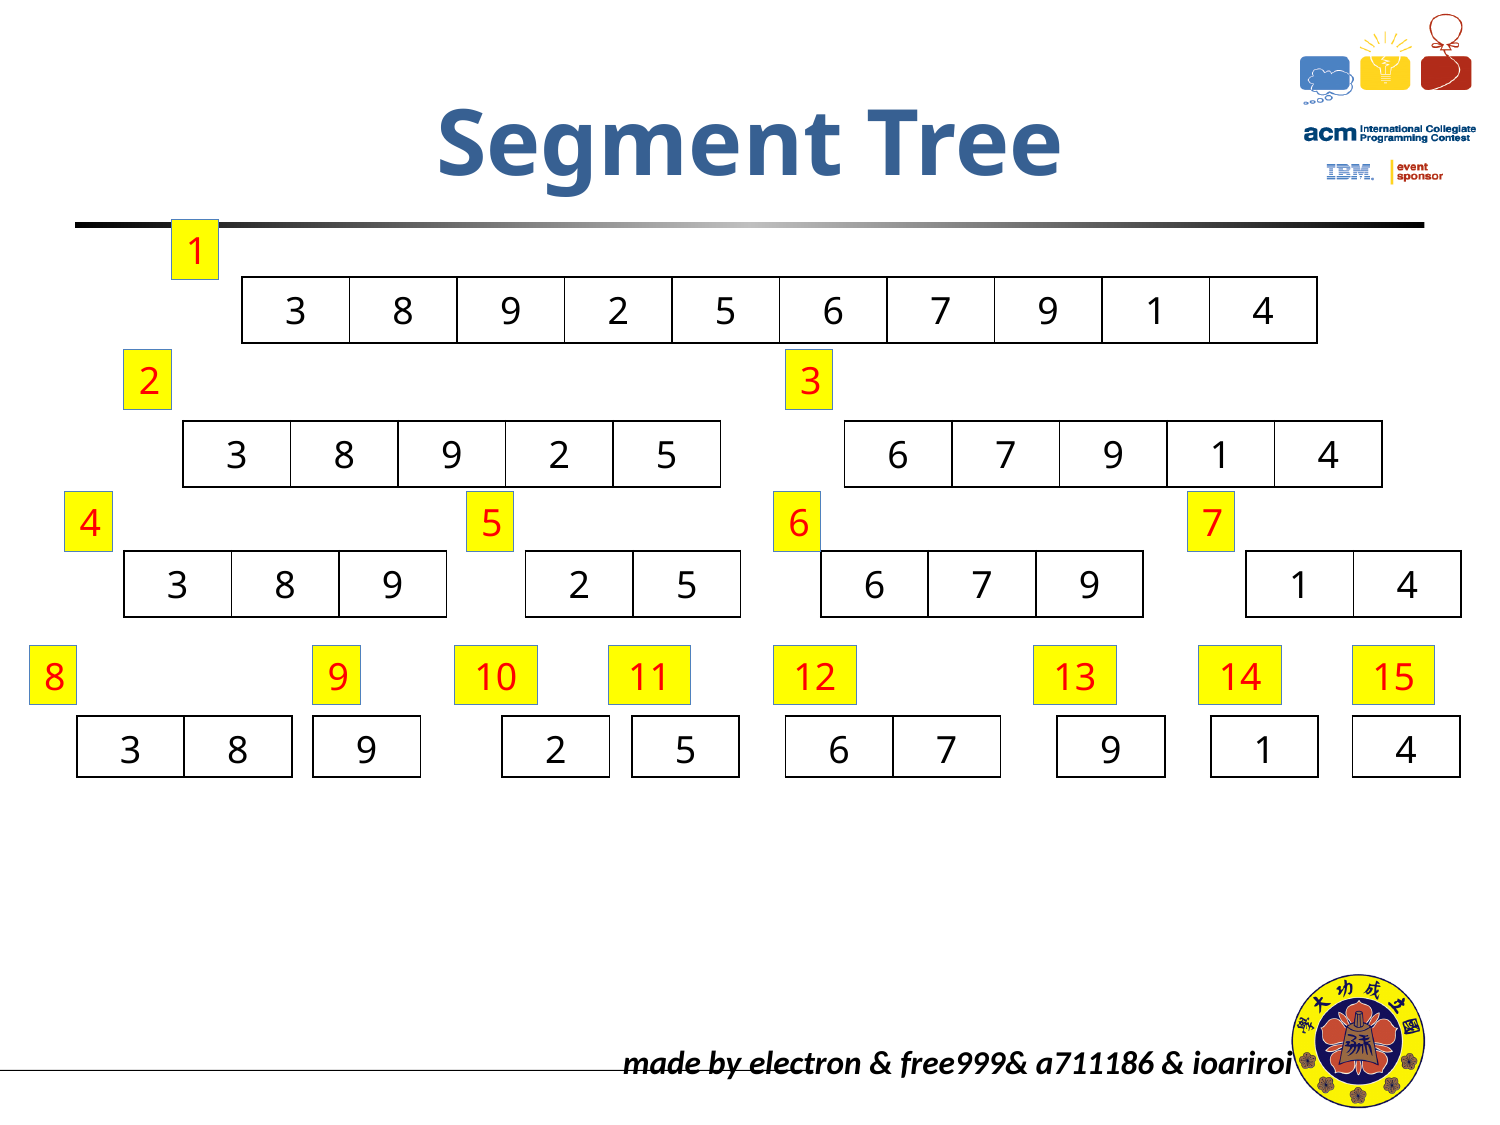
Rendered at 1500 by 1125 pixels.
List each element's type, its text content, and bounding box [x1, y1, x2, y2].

table_header 1 [1212, 717, 1317, 776]
title Segment Tree [75, 45, 1425, 233]
table_header 6 [845, 422, 951, 486]
text_box 8 [29, 645, 77, 705]
table_header 9 [399, 422, 505, 486]
table_header 8 [291, 422, 397, 486]
table_header 3 [125, 552, 231, 616]
table_header 7 [888, 278, 994, 342]
text_box 4 [64, 491, 113, 552]
table_header 4 [1275, 422, 1381, 486]
text_box 12 [773, 645, 857, 705]
text_box 2 [123, 349, 172, 410]
table_header 6 [780, 278, 886, 342]
table_header 9 [1037, 552, 1142, 616]
table_header 5 [614, 422, 720, 486]
table_header 8 [232, 552, 338, 616]
table_header 3 [184, 422, 290, 486]
text_box 10 [454, 645, 538, 705]
table_header 7 [929, 552, 1035, 616]
table_header 5 [634, 552, 740, 616]
text_box 9 [312, 645, 361, 705]
table_header 2 [565, 278, 671, 342]
table_header 2 [526, 552, 632, 616]
table_header 7 [953, 422, 1059, 486]
text_box 15 [1352, 645, 1435, 705]
table_header 5 [673, 278, 779, 342]
picture [1292, 12, 1480, 188]
table_header 4 [1354, 552, 1460, 616]
table_header 9 [995, 278, 1101, 342]
text_box 3 [785, 349, 833, 410]
text_box 11 [608, 645, 691, 705]
table_header 7 [894, 717, 1000, 776]
table_header 2 [506, 422, 612, 486]
table_header 9 [314, 717, 420, 776]
text_box 5 [466, 491, 514, 552]
table_header 6 [786, 717, 892, 776]
table_header 3 [243, 278, 349, 342]
table_header 9 [1060, 422, 1166, 486]
table_header 4 [1210, 278, 1316, 342]
table_header 5 [633, 717, 738, 776]
table_header 4 [1353, 717, 1459, 776]
table_header 1 [1103, 278, 1209, 342]
picture [1282, 970, 1431, 1114]
table_header 3 [78, 717, 183, 776]
text_box 6 [773, 491, 821, 552]
table_header 8 [350, 278, 456, 342]
text_box 14 [1198, 645, 1282, 705]
text_box 1 [171, 219, 219, 280]
table_header 1 [1168, 422, 1274, 486]
table_header 1 [1247, 552, 1353, 616]
table_header 9 [458, 278, 564, 342]
table_header 6 [822, 552, 927, 616]
table_header 9 [1058, 717, 1164, 776]
text_box 7 [1187, 491, 1235, 552]
text_box 13 [1033, 645, 1117, 705]
table_header 2 [503, 717, 609, 776]
table_header 9 [340, 552, 446, 616]
table_header 8 [185, 717, 291, 776]
